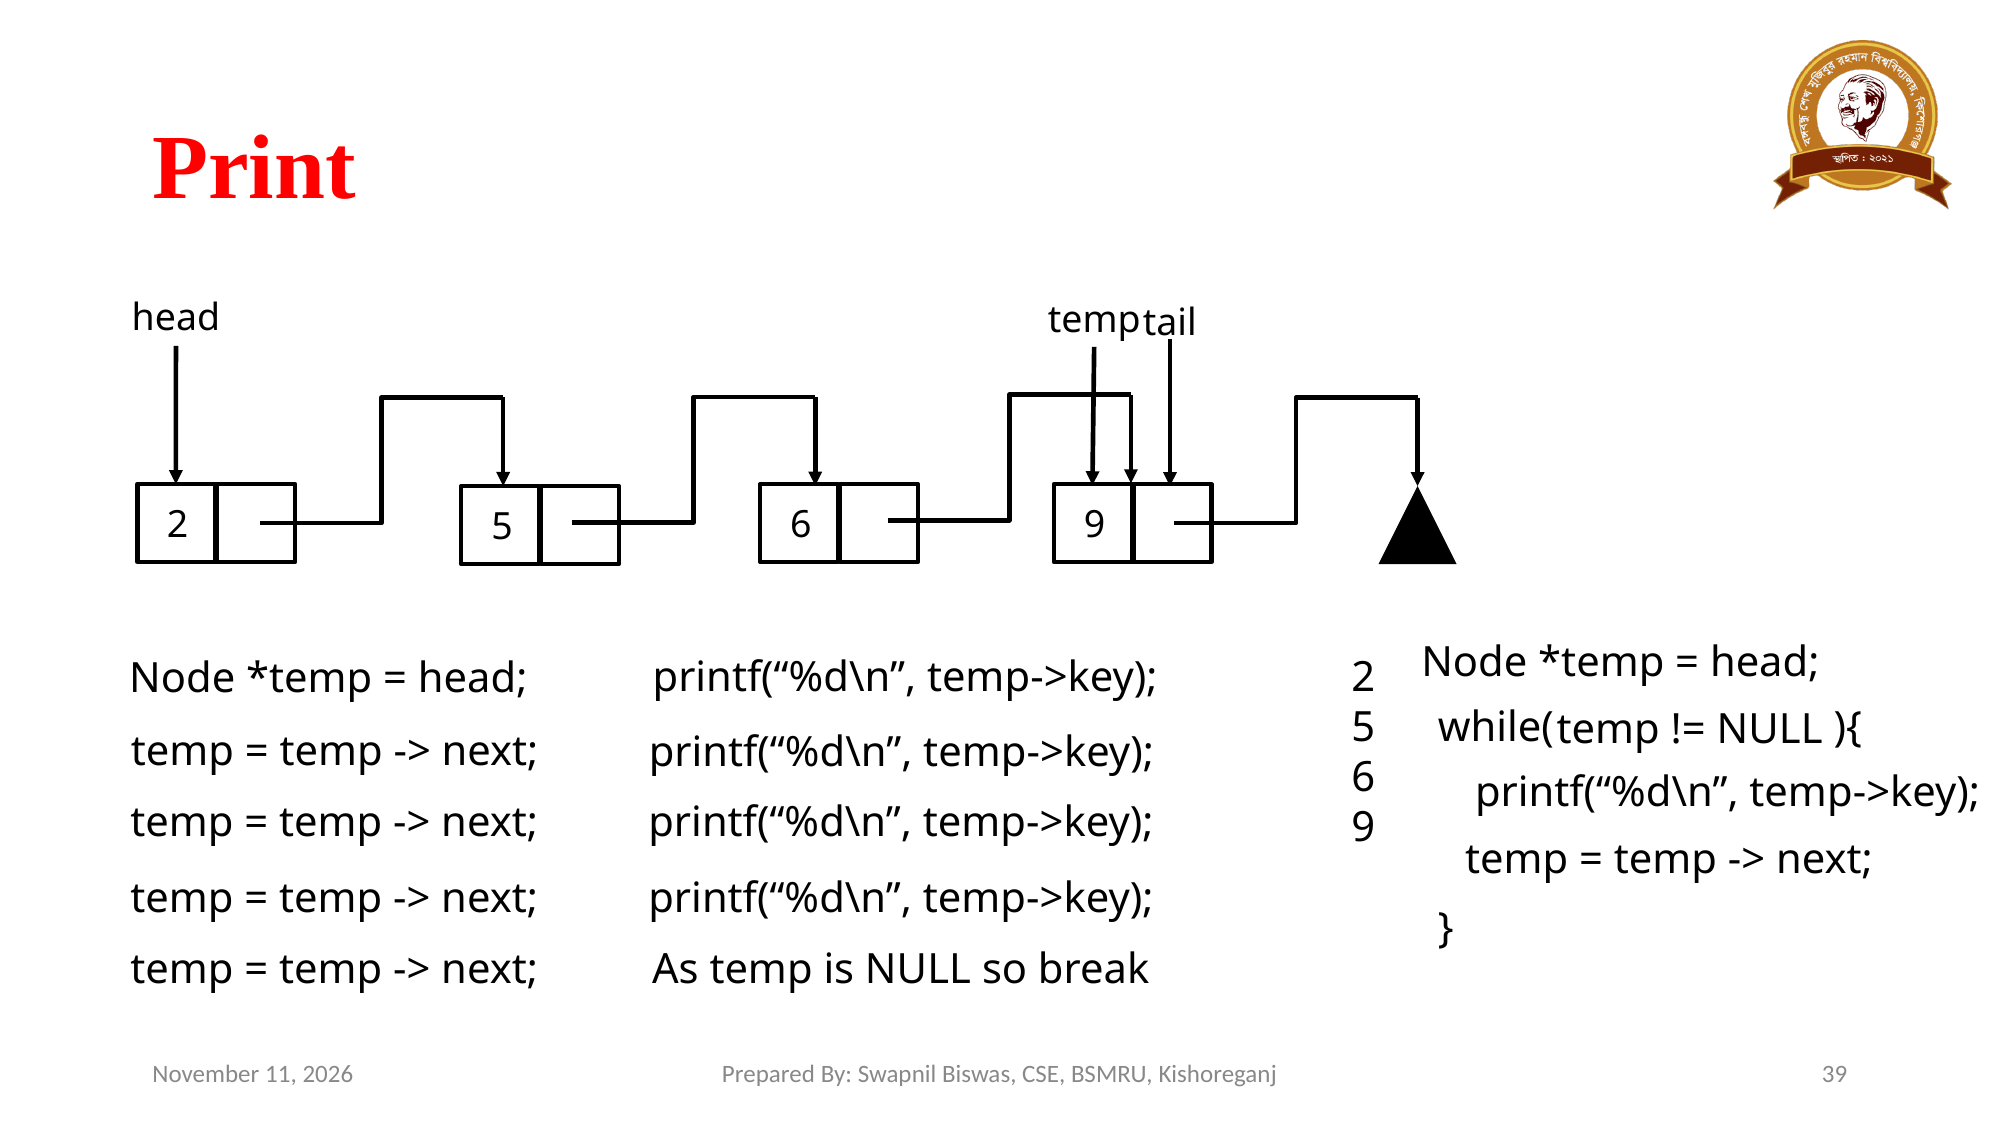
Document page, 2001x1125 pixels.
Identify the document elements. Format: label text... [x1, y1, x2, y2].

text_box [137, 483, 296, 563]
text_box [259, 397, 504, 524]
text_box printf(“%d\n”, temp->key); [1460, 757, 1996, 823]
text_box temp = temp -> next; [116, 716, 554, 782]
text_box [571, 396, 816, 523]
text_box Node *temp = head; [114, 643, 543, 708]
picture [1770, 37, 1955, 212]
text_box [1038, 286, 1150, 486]
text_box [1154, 290, 1211, 487]
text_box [121, 285, 230, 485]
text_box printf(“%d\n”, temp->key); [633, 787, 1169, 853]
text_box temp = temp -> next; [115, 863, 553, 929]
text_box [759, 483, 919, 563]
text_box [1053, 496, 1212, 563]
text_box 2 5 6 9 [1336, 642, 1391, 858]
slide_number 39 [1412, 1042, 1863, 1103]
text_box temp != NULL [1541, 694, 1838, 760]
text_box temp = temp -> next; [115, 934, 553, 999]
text_box while( ){ } [1423, 692, 1877, 958]
text_box printf(“%d\n”, temp->key); [634, 716, 1170, 782]
text_box Node *temp = head; [1406, 627, 1835, 692]
text_box temp = temp -> next; [1450, 824, 1888, 890]
text_box printf(“%d\n”, temp->key); [637, 642, 1173, 708]
text_box temp = temp -> next; [115, 787, 553, 853]
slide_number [137, 1042, 588, 1103]
footer Prepared By: Swapnil Biswas, CSE, BSMRU, Kishoreganj [662, 1042, 1338, 1103]
text_box [1376, 490, 1459, 567]
title Print [137, 59, 1863, 278]
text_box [887, 394, 1132, 521]
text_box As temp is NULL so break [637, 934, 1165, 999]
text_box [460, 485, 620, 565]
text_box printf(“%d\n”, temp->key); [633, 863, 1169, 929]
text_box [1173, 397, 1418, 524]
